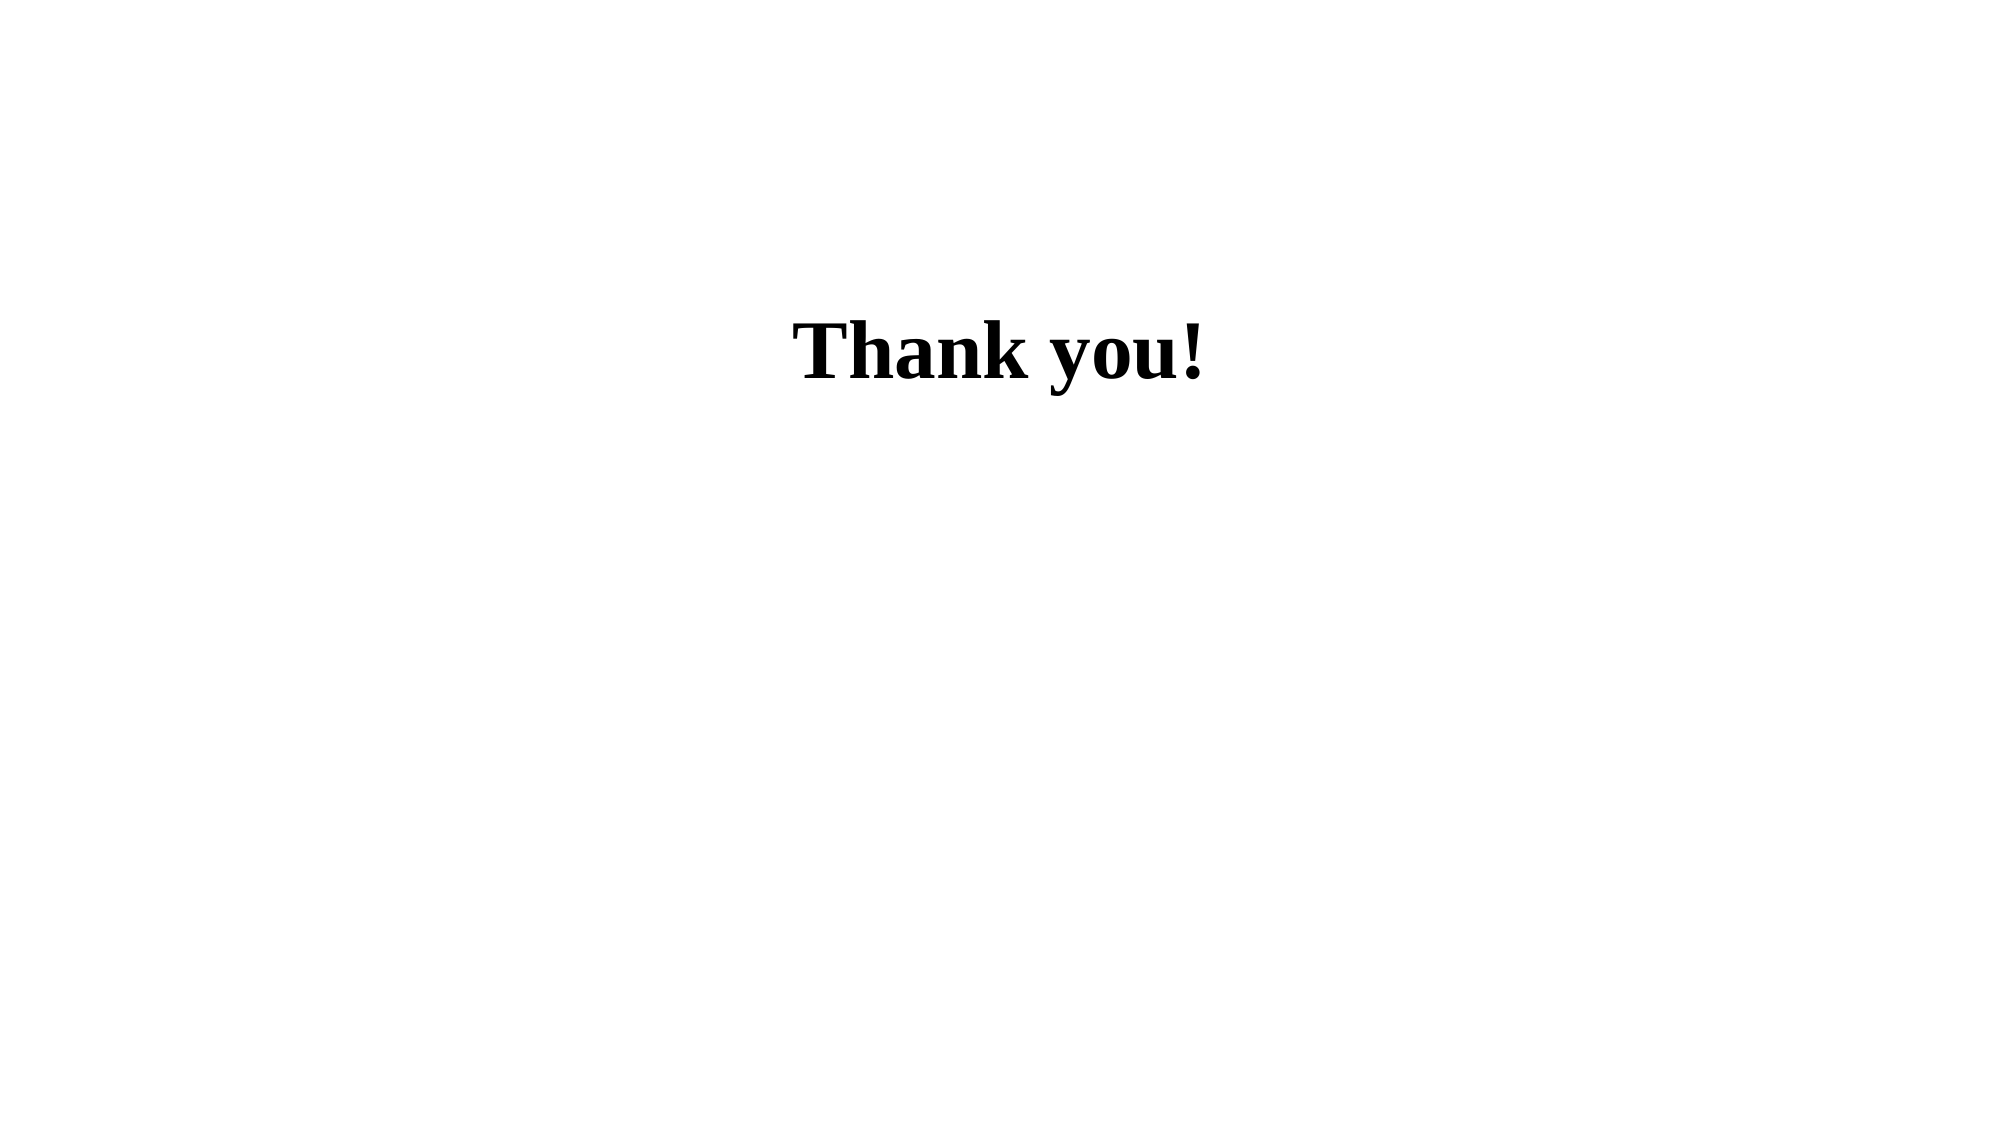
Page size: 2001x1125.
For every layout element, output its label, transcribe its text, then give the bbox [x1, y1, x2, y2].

list Thank you! [137, 299, 1863, 1014]
